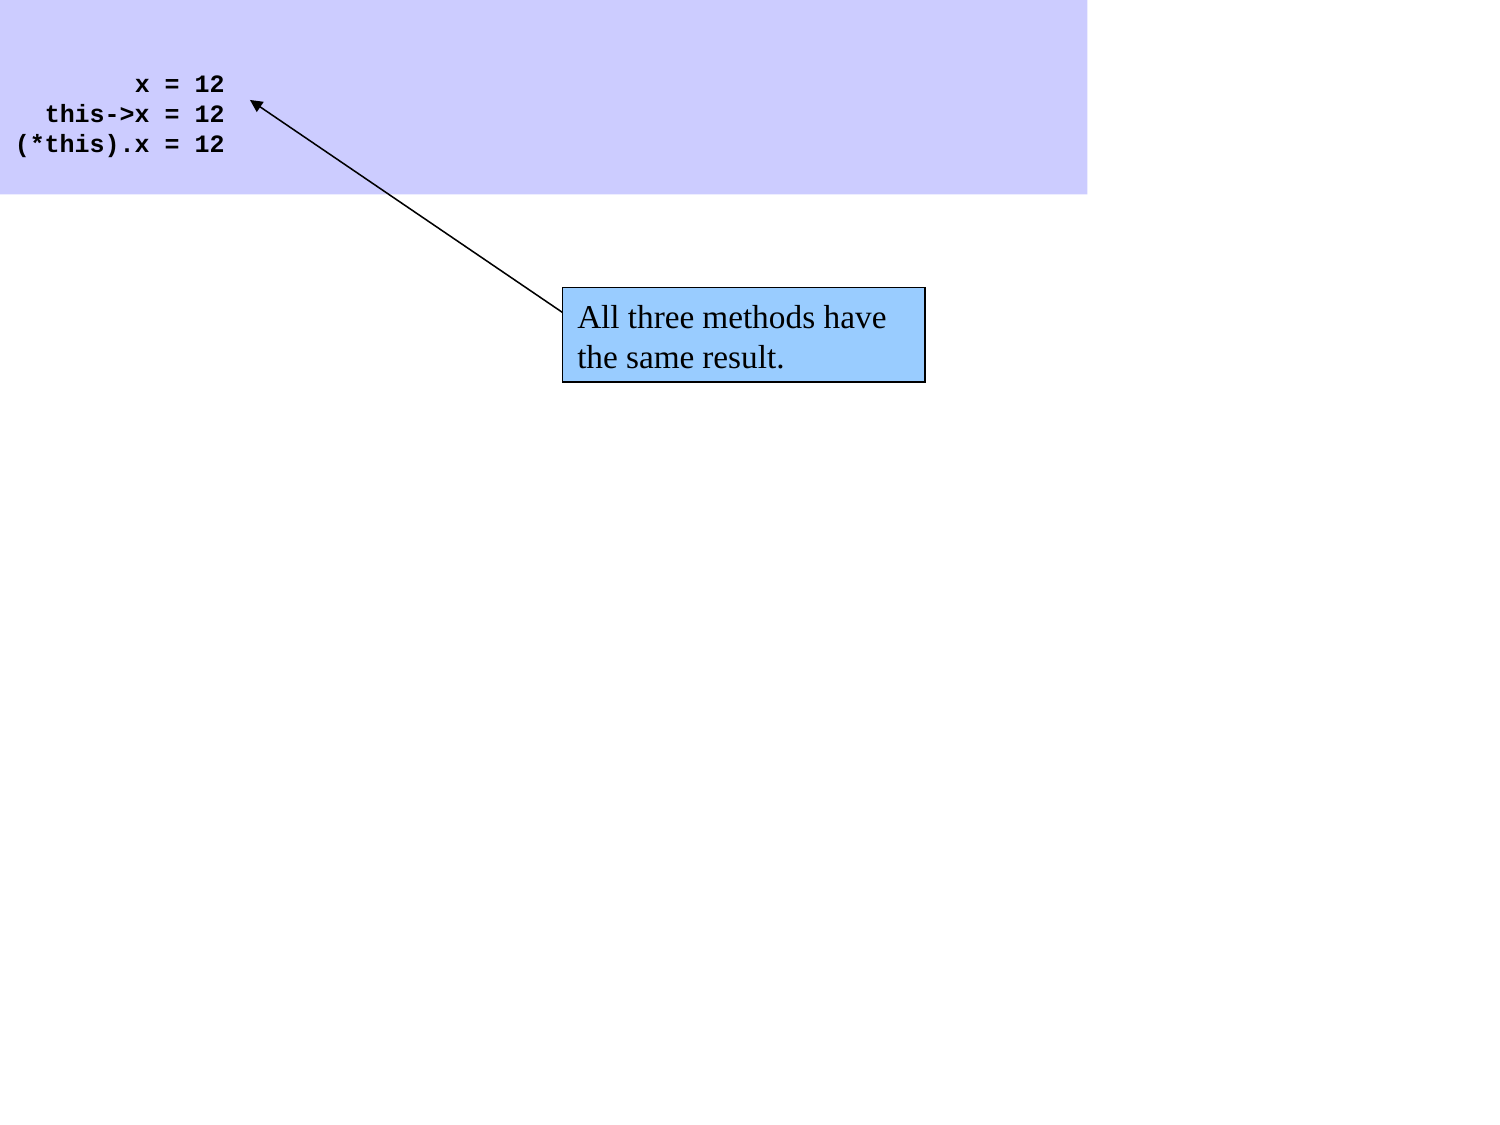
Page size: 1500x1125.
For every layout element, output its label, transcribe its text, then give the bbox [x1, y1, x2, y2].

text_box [249, 99, 925, 385]
text_box x = 12 this->x = 12 (*this).x = 12 [0, 0, 1088, 195]
